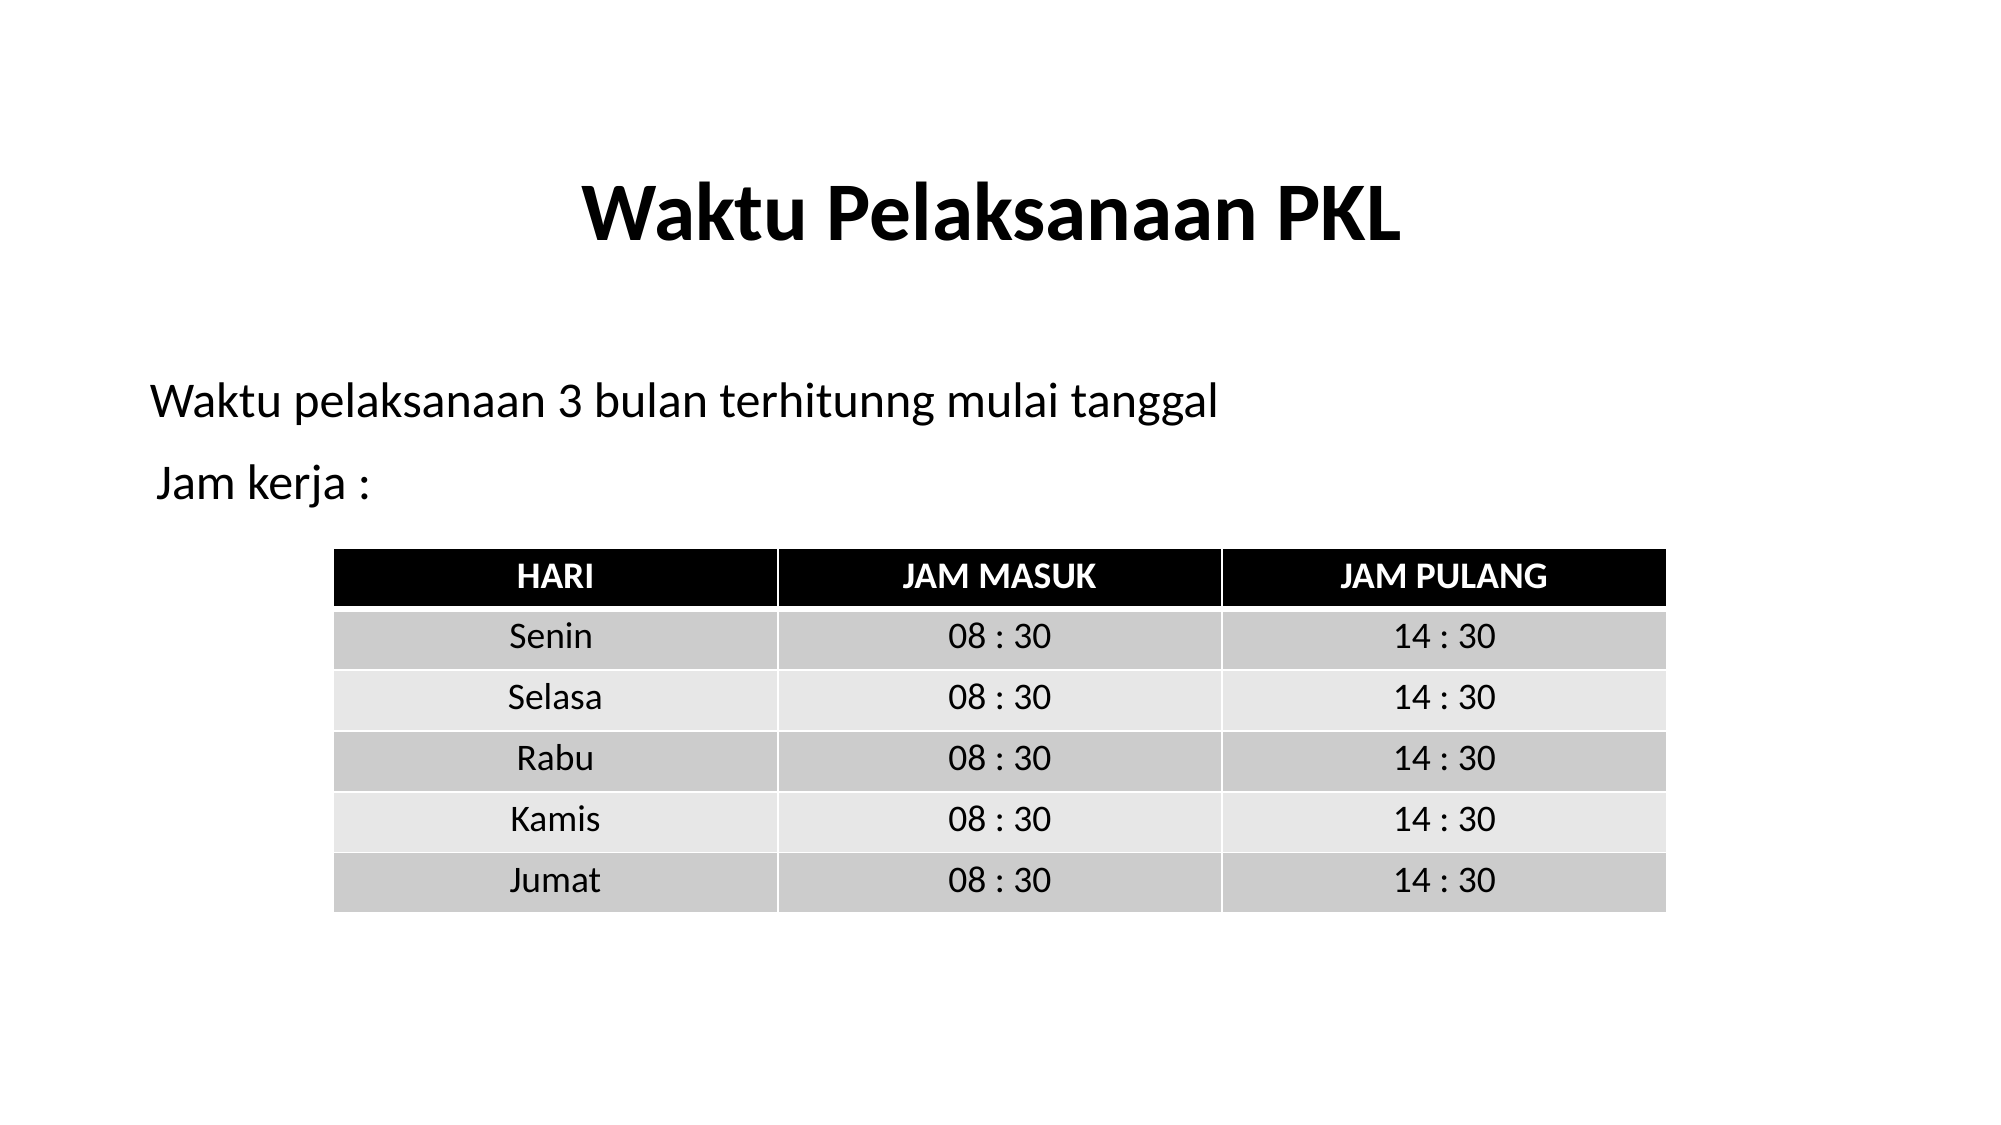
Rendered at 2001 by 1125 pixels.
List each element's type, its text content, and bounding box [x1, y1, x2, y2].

text_box Waktu pelaksanaan 3 bulan terhitunng mulai tanggal [134, 359, 1434, 435]
table_cell 14 : 30 [1223, 732, 1666, 791]
table_cell 08 : 30 [779, 732, 1221, 791]
text_box Jam kerja : [141, 441, 1440, 517]
table_header JAM PULANG [1223, 549, 1666, 606]
table_header HARI [334, 549, 777, 606]
table_cell Kamis [334, 793, 777, 852]
table_cell 08 : 30 [779, 612, 1221, 669]
table_cell 14 : 30 [1223, 853, 1666, 912]
table_cell 14 : 30 [1223, 671, 1666, 730]
table_cell Jumat [334, 853, 777, 912]
table_cell Selasa [334, 671, 777, 730]
text_box Waktu Pelaksanaan PKL [566, 149, 1434, 265]
table_header JAM MASUK [779, 549, 1221, 606]
table_cell Senin [334, 612, 777, 669]
table_cell 08 : 30 [779, 793, 1221, 852]
table_cell Rabu [334, 732, 777, 791]
table_cell 08 : 30 [779, 671, 1221, 730]
table_cell 08 : 30 [779, 853, 1221, 912]
table_cell 14 : 30 [1223, 612, 1666, 669]
table_cell 14 : 30 [1223, 793, 1666, 852]
